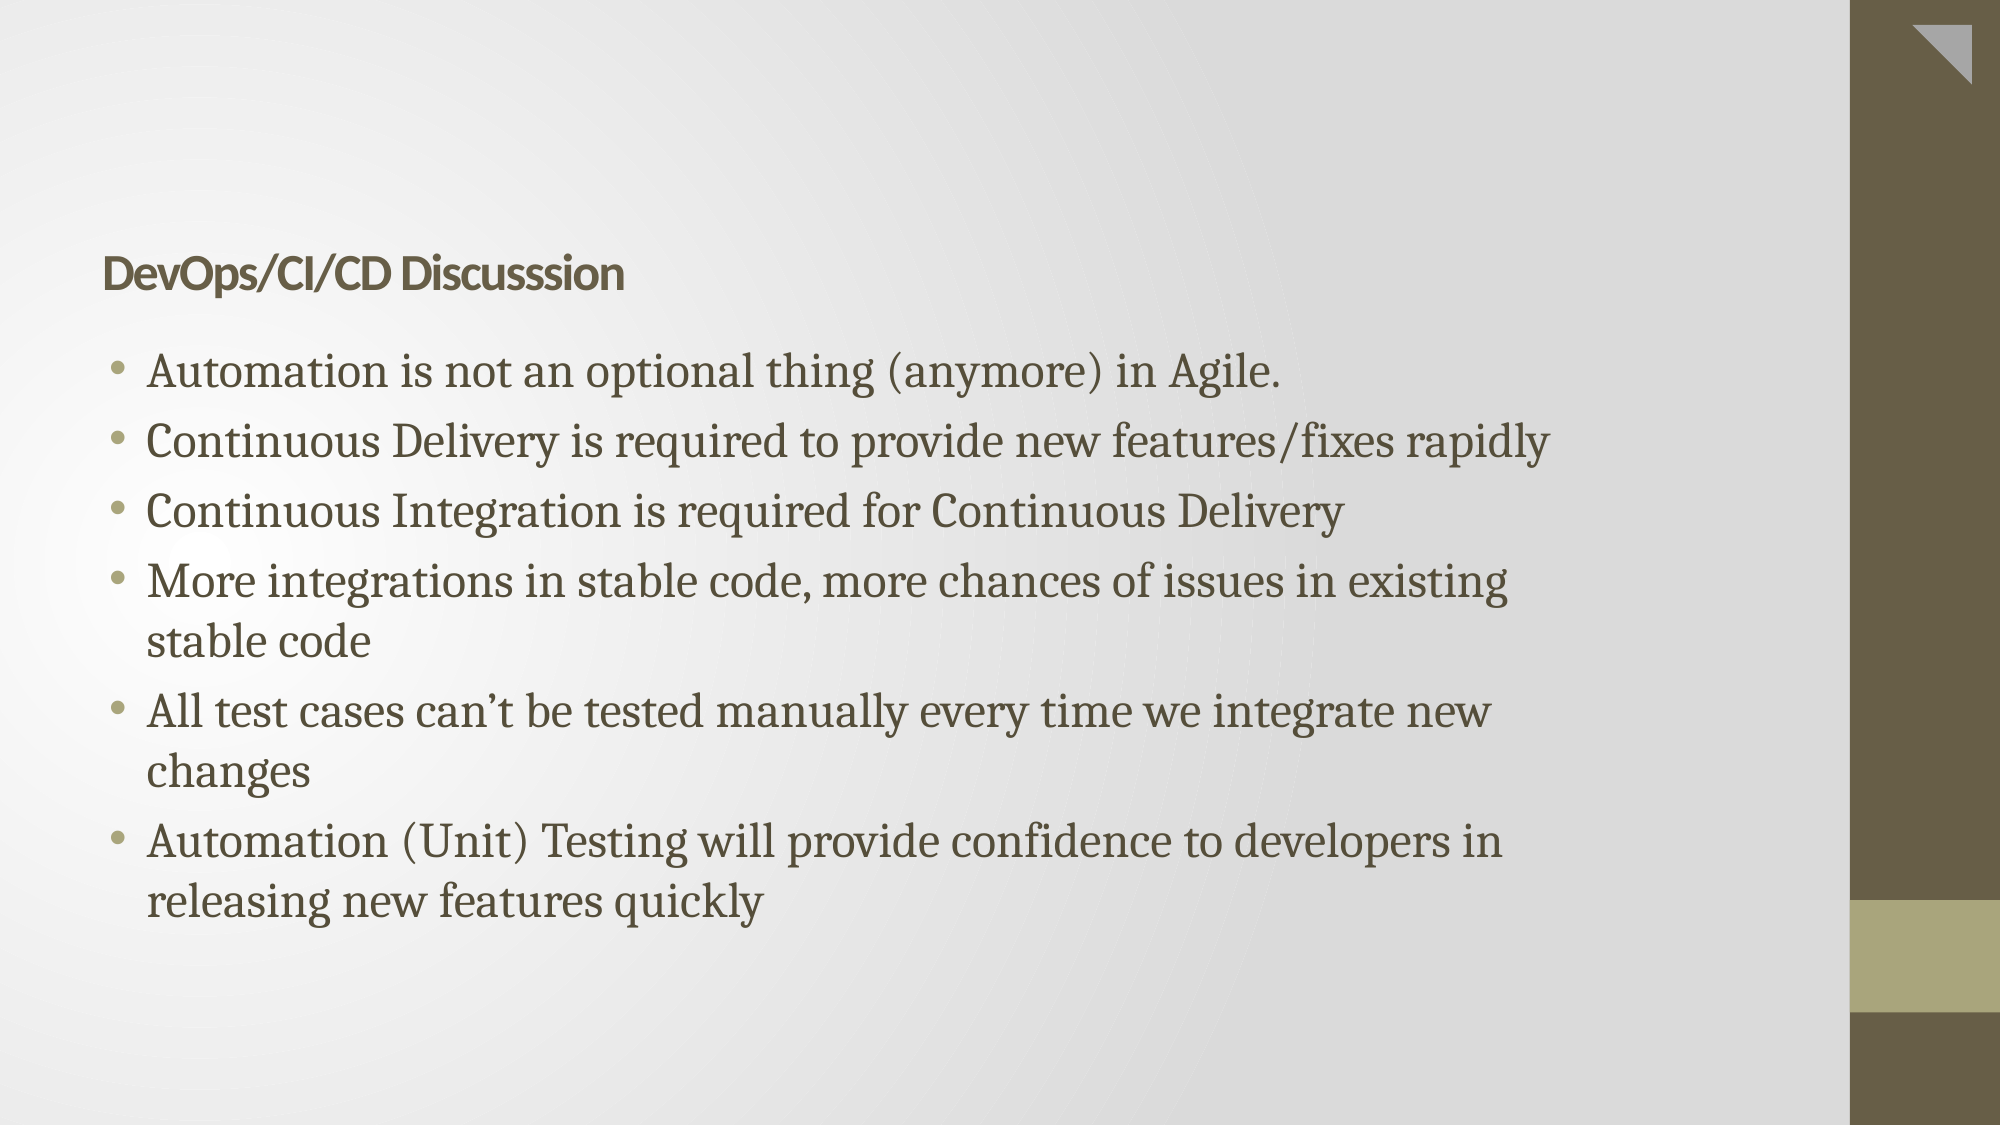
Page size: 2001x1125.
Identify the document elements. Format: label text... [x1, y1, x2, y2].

title DevOps/CI/CD Discusssion [86, 208, 1812, 331]
subtitle Automation is not an optional thing (anymore) in Agile. Continuous Delivery is required to provide new features/fixes rapidly Continuous Integration is required for Continuous Delivery More integrations in stable code, more chances of issues in existing stable code All test cases can’t be tested manually every time we integrate new changes Automation (Unit) Testing will provide confidence to developers in releasing new features quickly [94, 329, 1604, 996]
